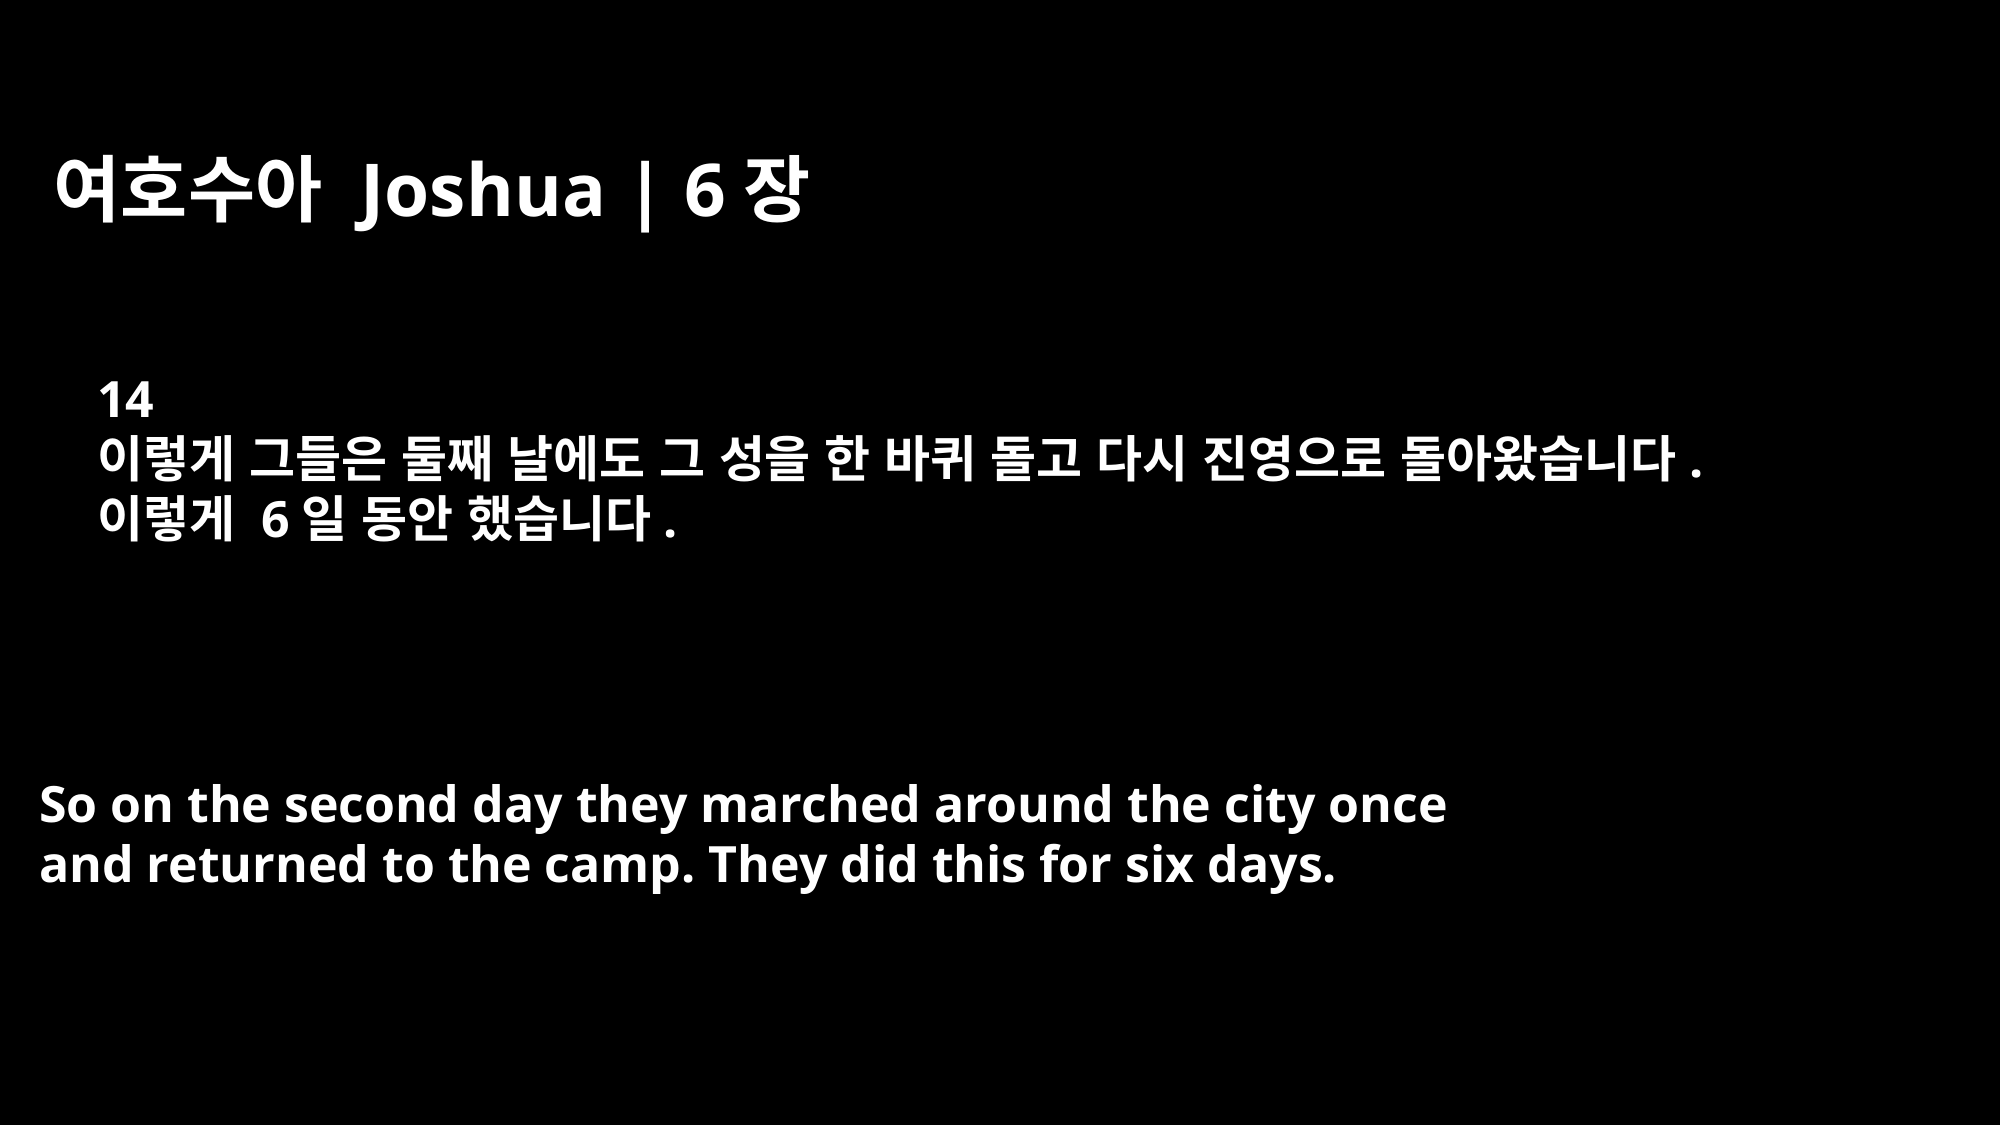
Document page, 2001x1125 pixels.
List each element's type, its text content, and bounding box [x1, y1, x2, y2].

text_box So on the second day they marched around the city once and returned to the camp. They did this for six days. [24, 764, 1463, 900]
text_box 여호수아 Joshua | 6장 [38, 136, 826, 239]
text_box 14 이렇게 그들은 둘째 날에도 그 성을 한 바퀴 돌고 다시 진영으로 돌아왔습니다. 이렇게 6일 동안 했습니다. [82, 359, 1719, 555]
